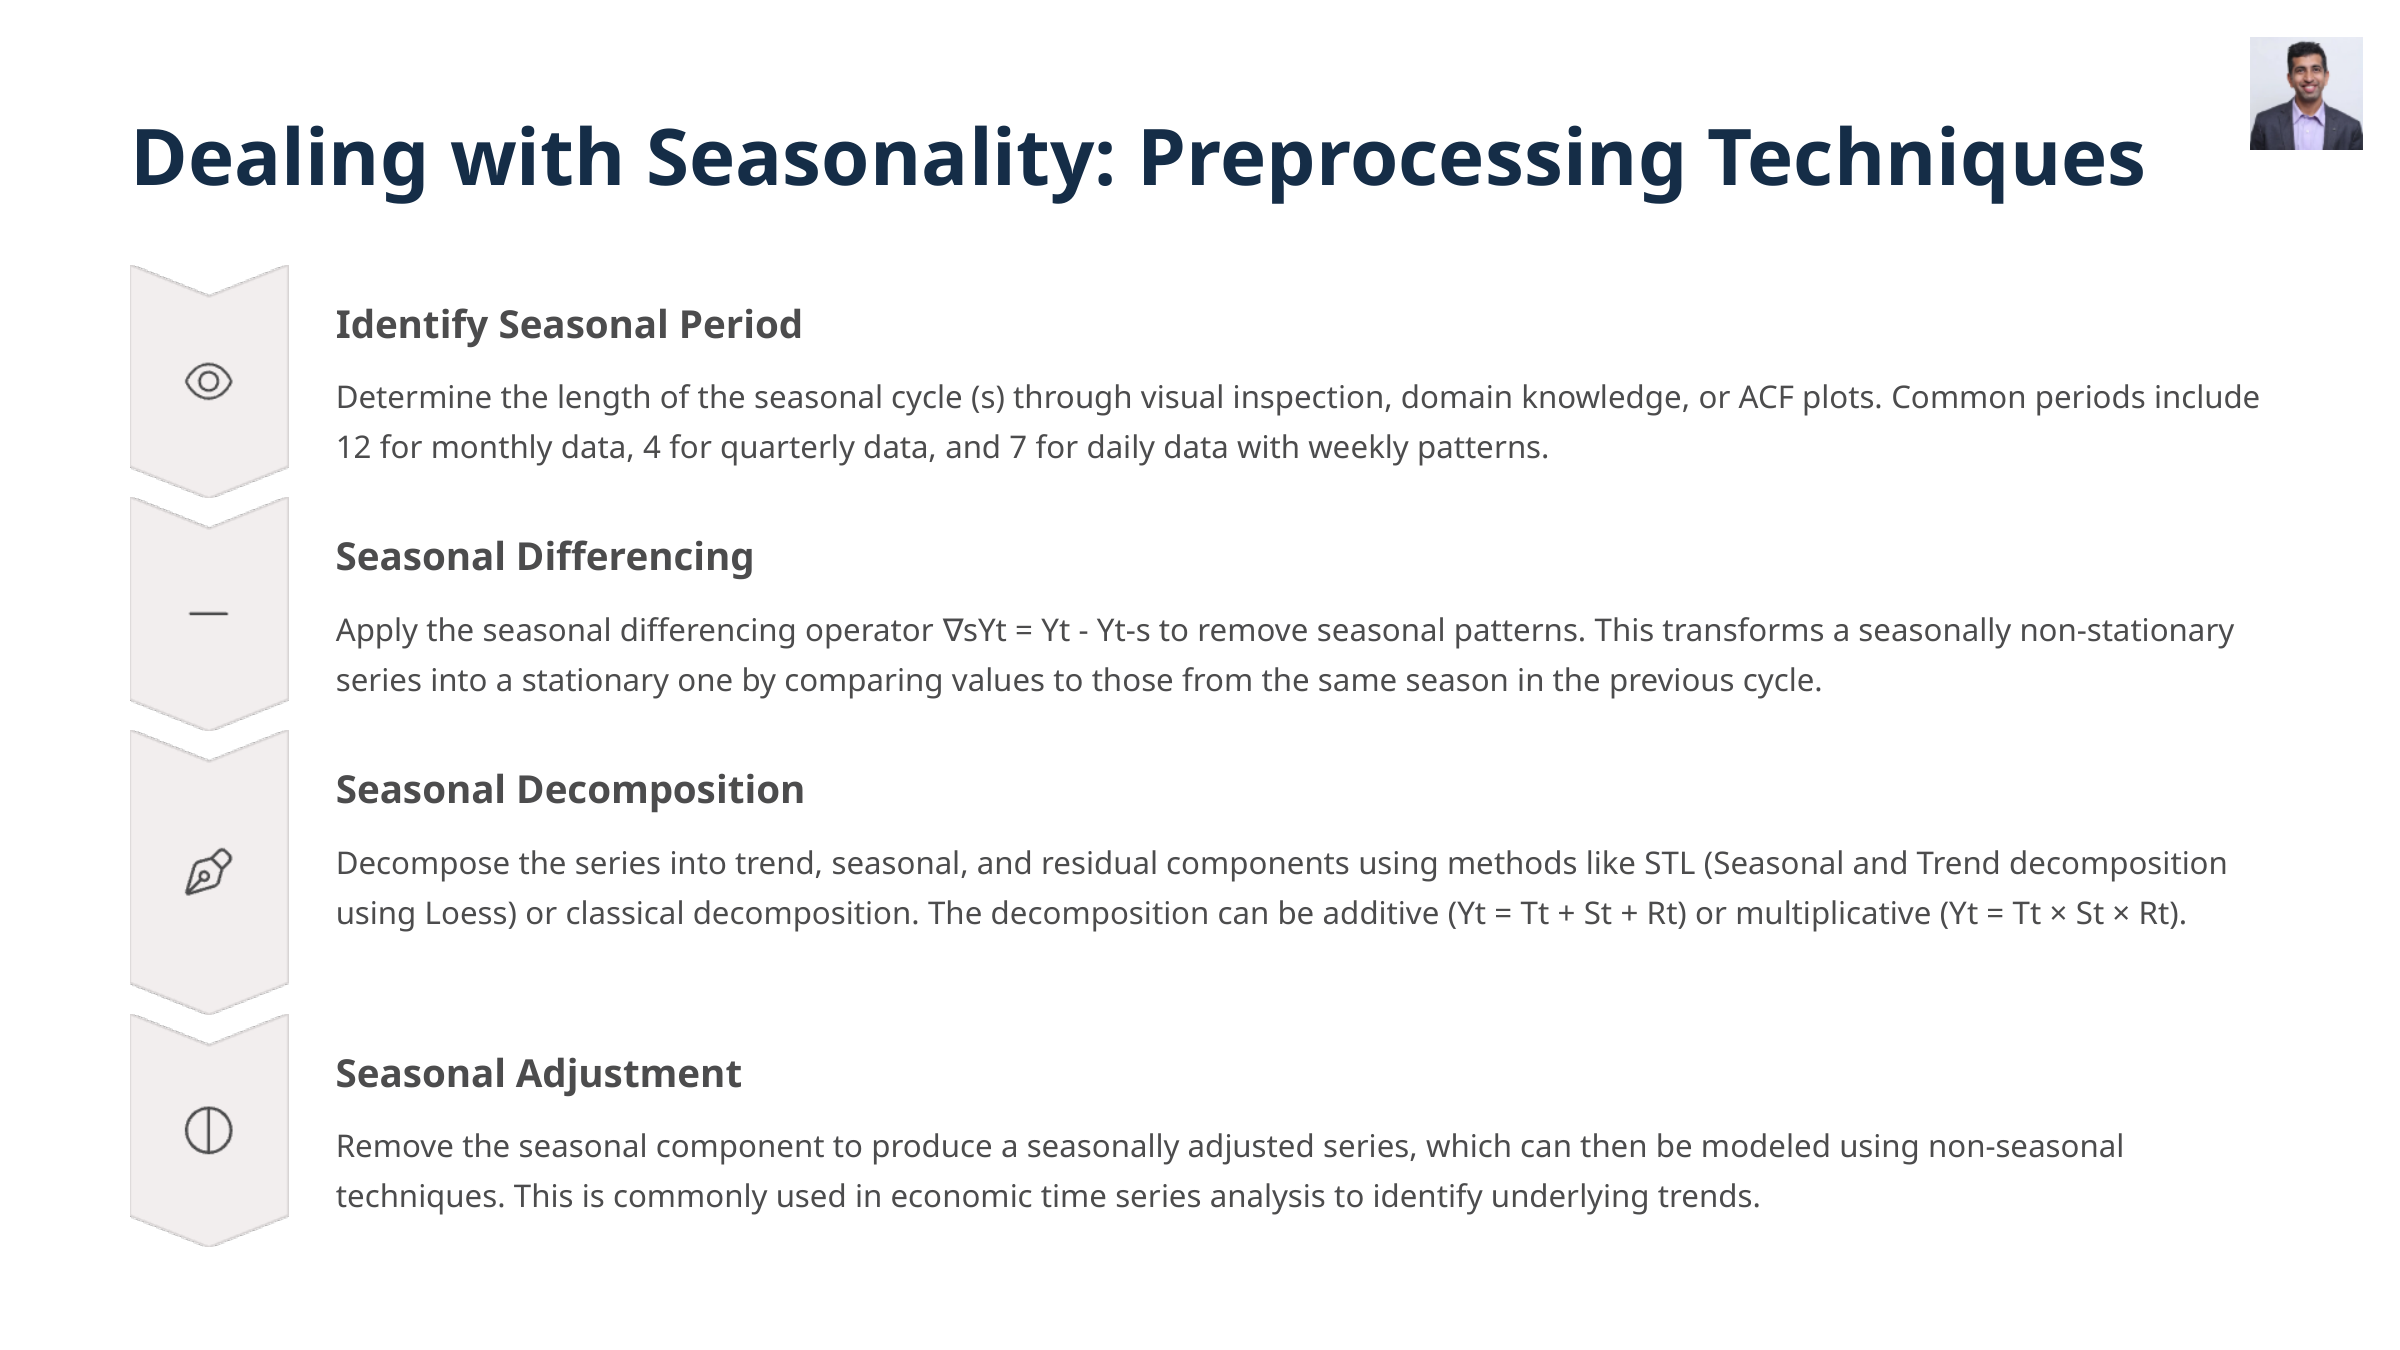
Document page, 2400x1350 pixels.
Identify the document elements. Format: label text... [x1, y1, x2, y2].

text_box Remove the seasonal component to produce a seasonally adjusted series, which can then be modeled using non-seasonal techniques. This is commonly used in economic time series analysis to identify underlying trends. [335, 1114, 2270, 1216]
picture [130, 265, 289, 1247]
text_box Dealing with Seasonality: Preprocessing Techniques [130, 103, 2157, 202]
text_box Determine the length of the seasonal cycle (s) through visual inspection, domain knowledge, or ACF plots. Common periods include 12 for monthly data, 4 for quarterly data, and 7 for daily data with weekly patterns. [335, 365, 2270, 467]
picture [2249, 37, 2363, 150]
text_box Decompose the series into trend, seasonal, and residual components using methods like STL (Seasonal and Trend decomposition using Loess) or classical decomposition. The decomposition can be additive (Yt = Tt + St + Rt) or multiplicative (Yt = Tt × St × Rt). [335, 830, 2270, 983]
text_box Apply the seasonal differencing operator ∇sYt = Yt - Yt-s to remove seasonal patterns. This transforms a seasonally non-stationary series into a stationary one by comparing values to those from the same season in the previous cycle. [335, 597, 2270, 700]
text_box Seasonal Adjustment [335, 1045, 747, 1096]
text_box Identify Seasonal Period [335, 296, 806, 347]
text_box Seasonal Decomposition [335, 762, 815, 812]
text_box Seasonal Differencing [335, 529, 761, 579]
